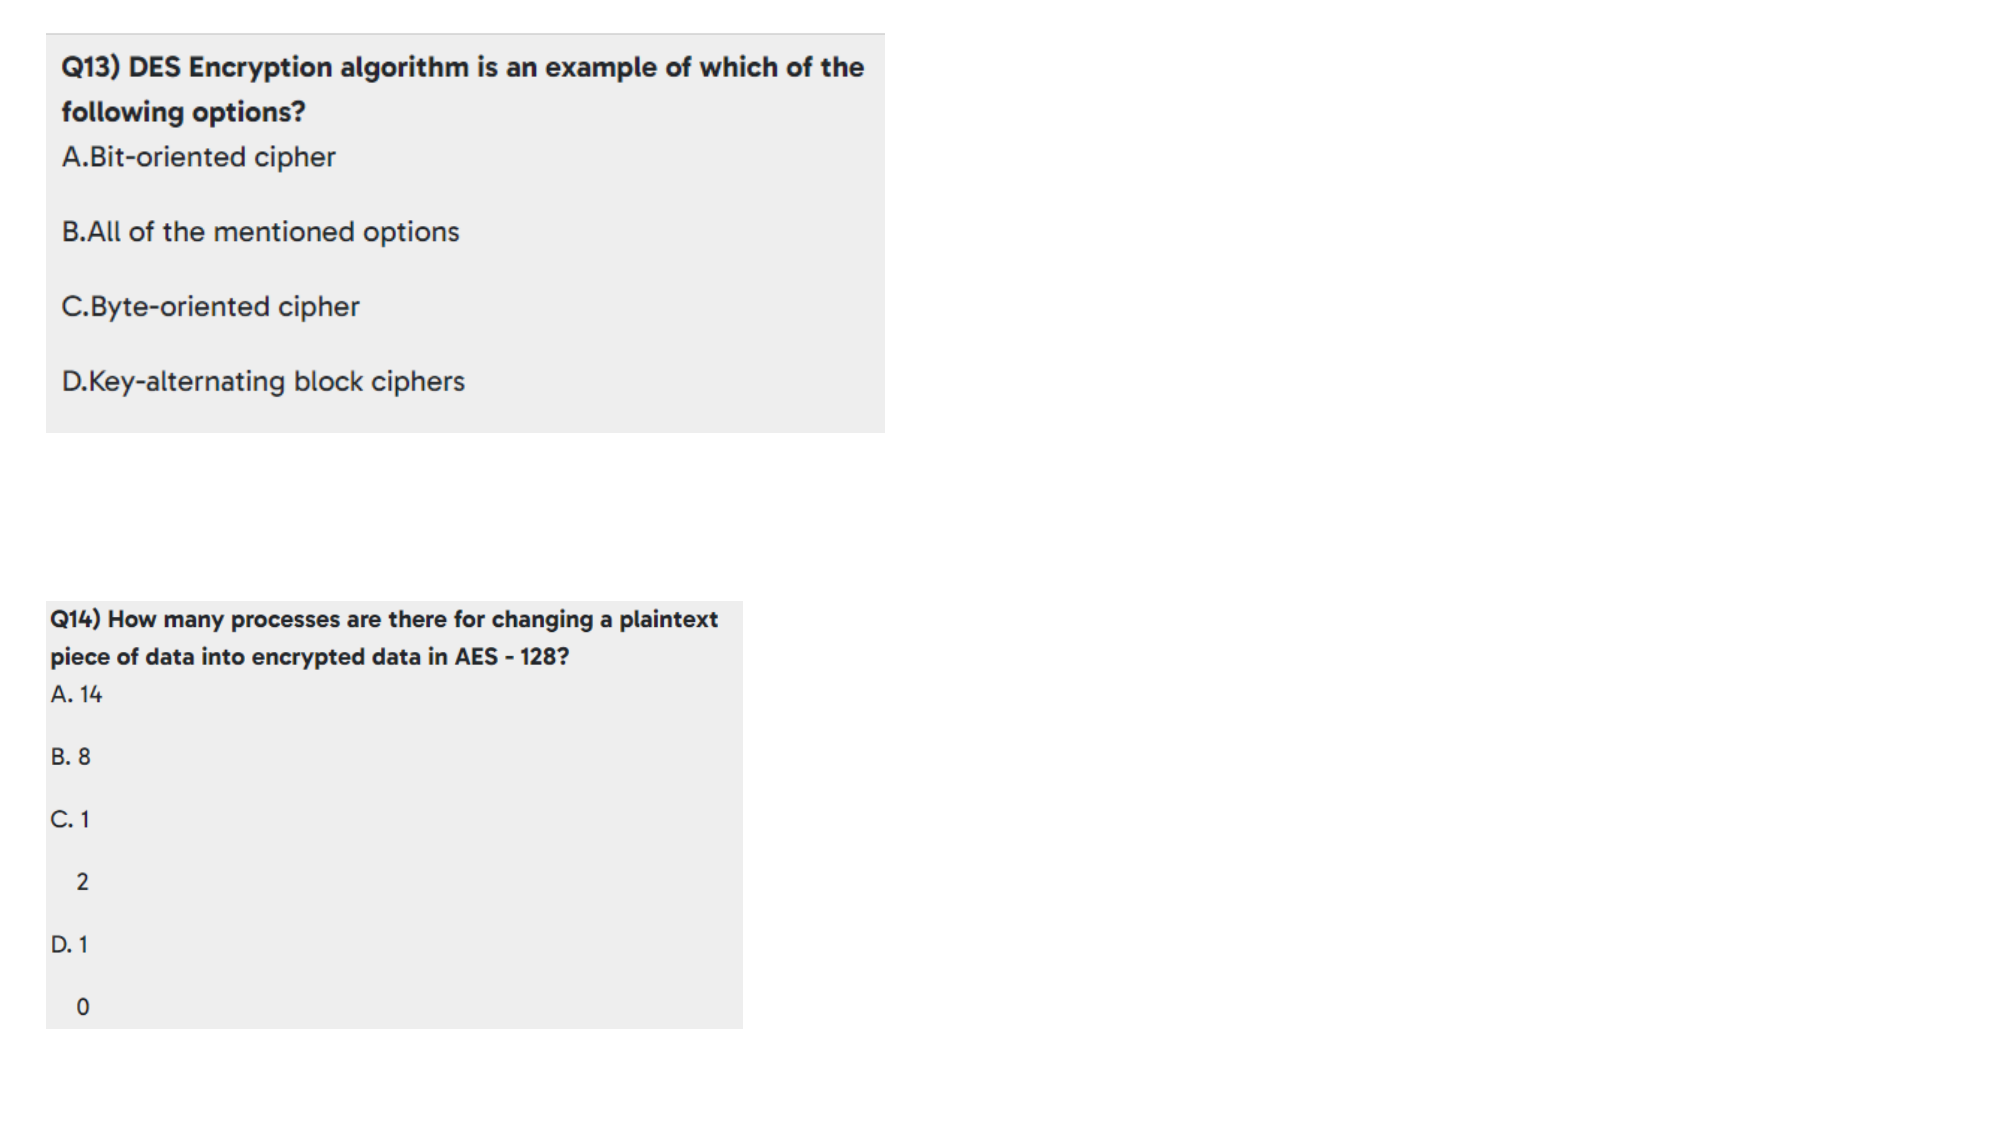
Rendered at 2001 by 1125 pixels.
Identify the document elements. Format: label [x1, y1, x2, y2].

picture [46, 601, 744, 1029]
picture [46, 26, 885, 433]
